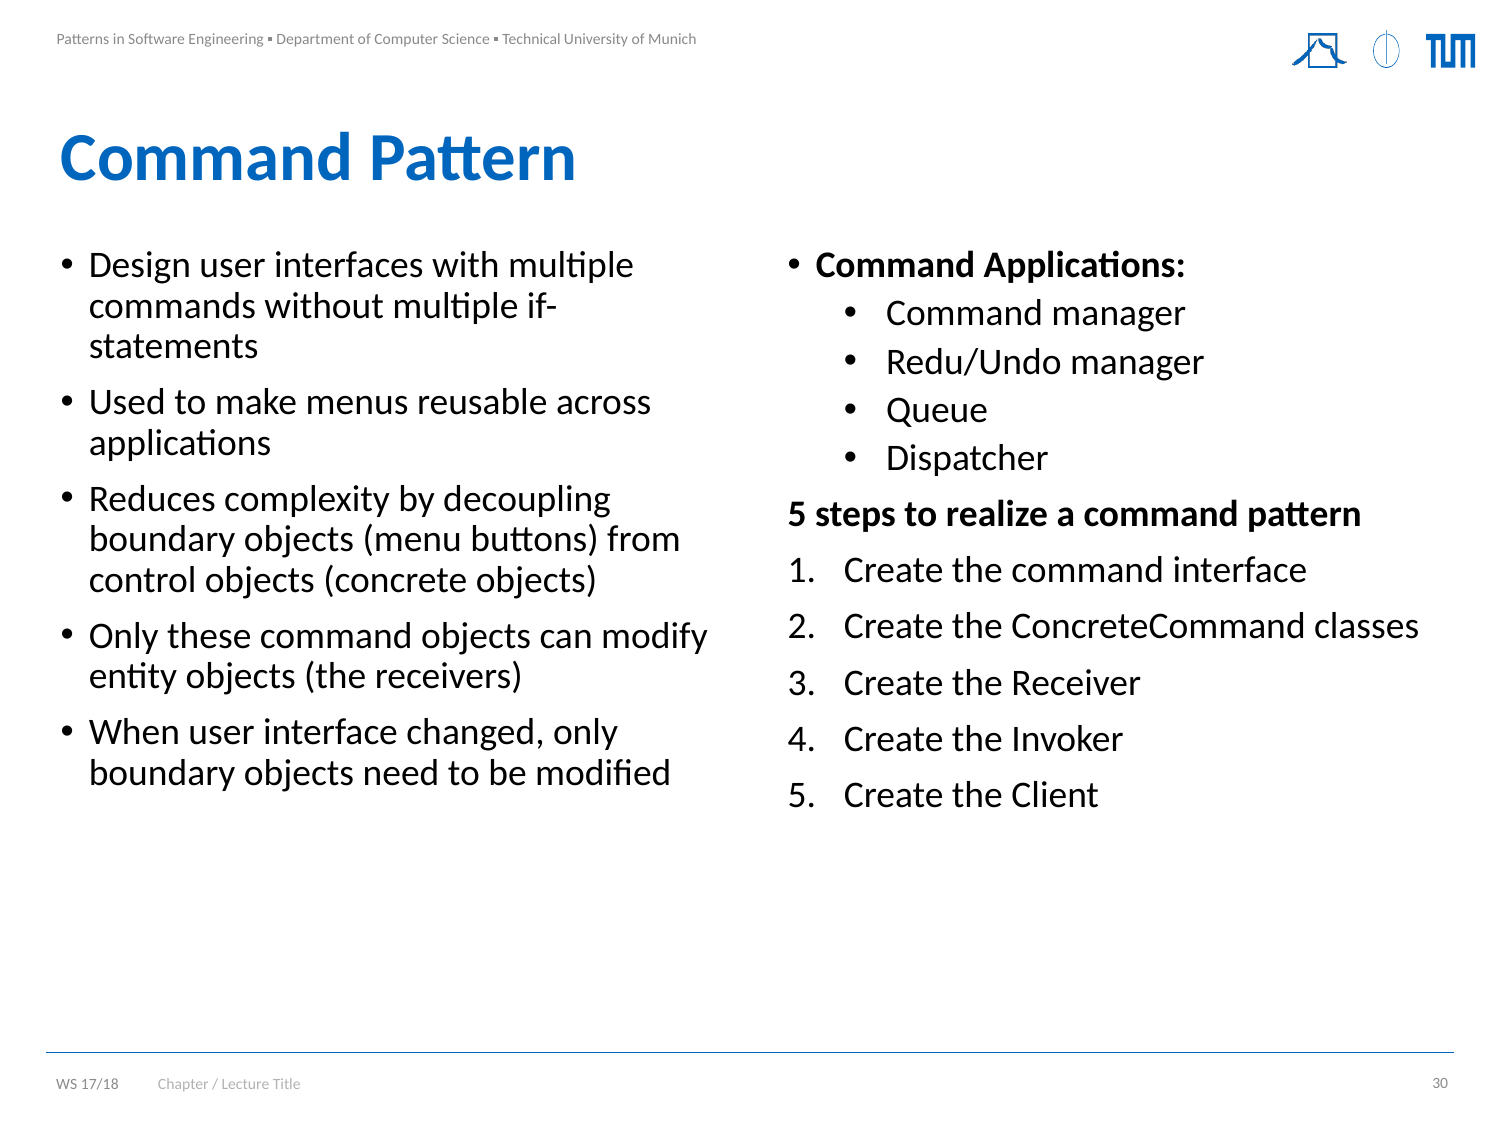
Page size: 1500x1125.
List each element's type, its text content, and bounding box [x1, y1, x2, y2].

footer Chapter / Lecture Title [142, 1065, 1112, 1101]
list Command Applications: Command manager Redu/Undo manager Queue Dispatcher 5 steps to realize a command pattern Create the command interface Create the ConcreteCommand classes Create the Receiver Create the Invoker Create the Client [772, 237, 1455, 1035]
slide_number 30 [1387, 1065, 1455, 1101]
title Command Pattern [45, 102, 1455, 214]
slide_number WS 17/18 [45, 1065, 130, 1101]
list Design user interfaces with multiple commands without multiple if-statements Used to make menus reusable across applications Reduces complexity by decoupling boundary objects (menu buttons) from control objects (concrete objects) Only these command objects can modify entity objects (the receivers) When user interface changed, only boundary objects need to be modified [45, 237, 728, 1035]
picture [1292, 33, 1347, 68]
